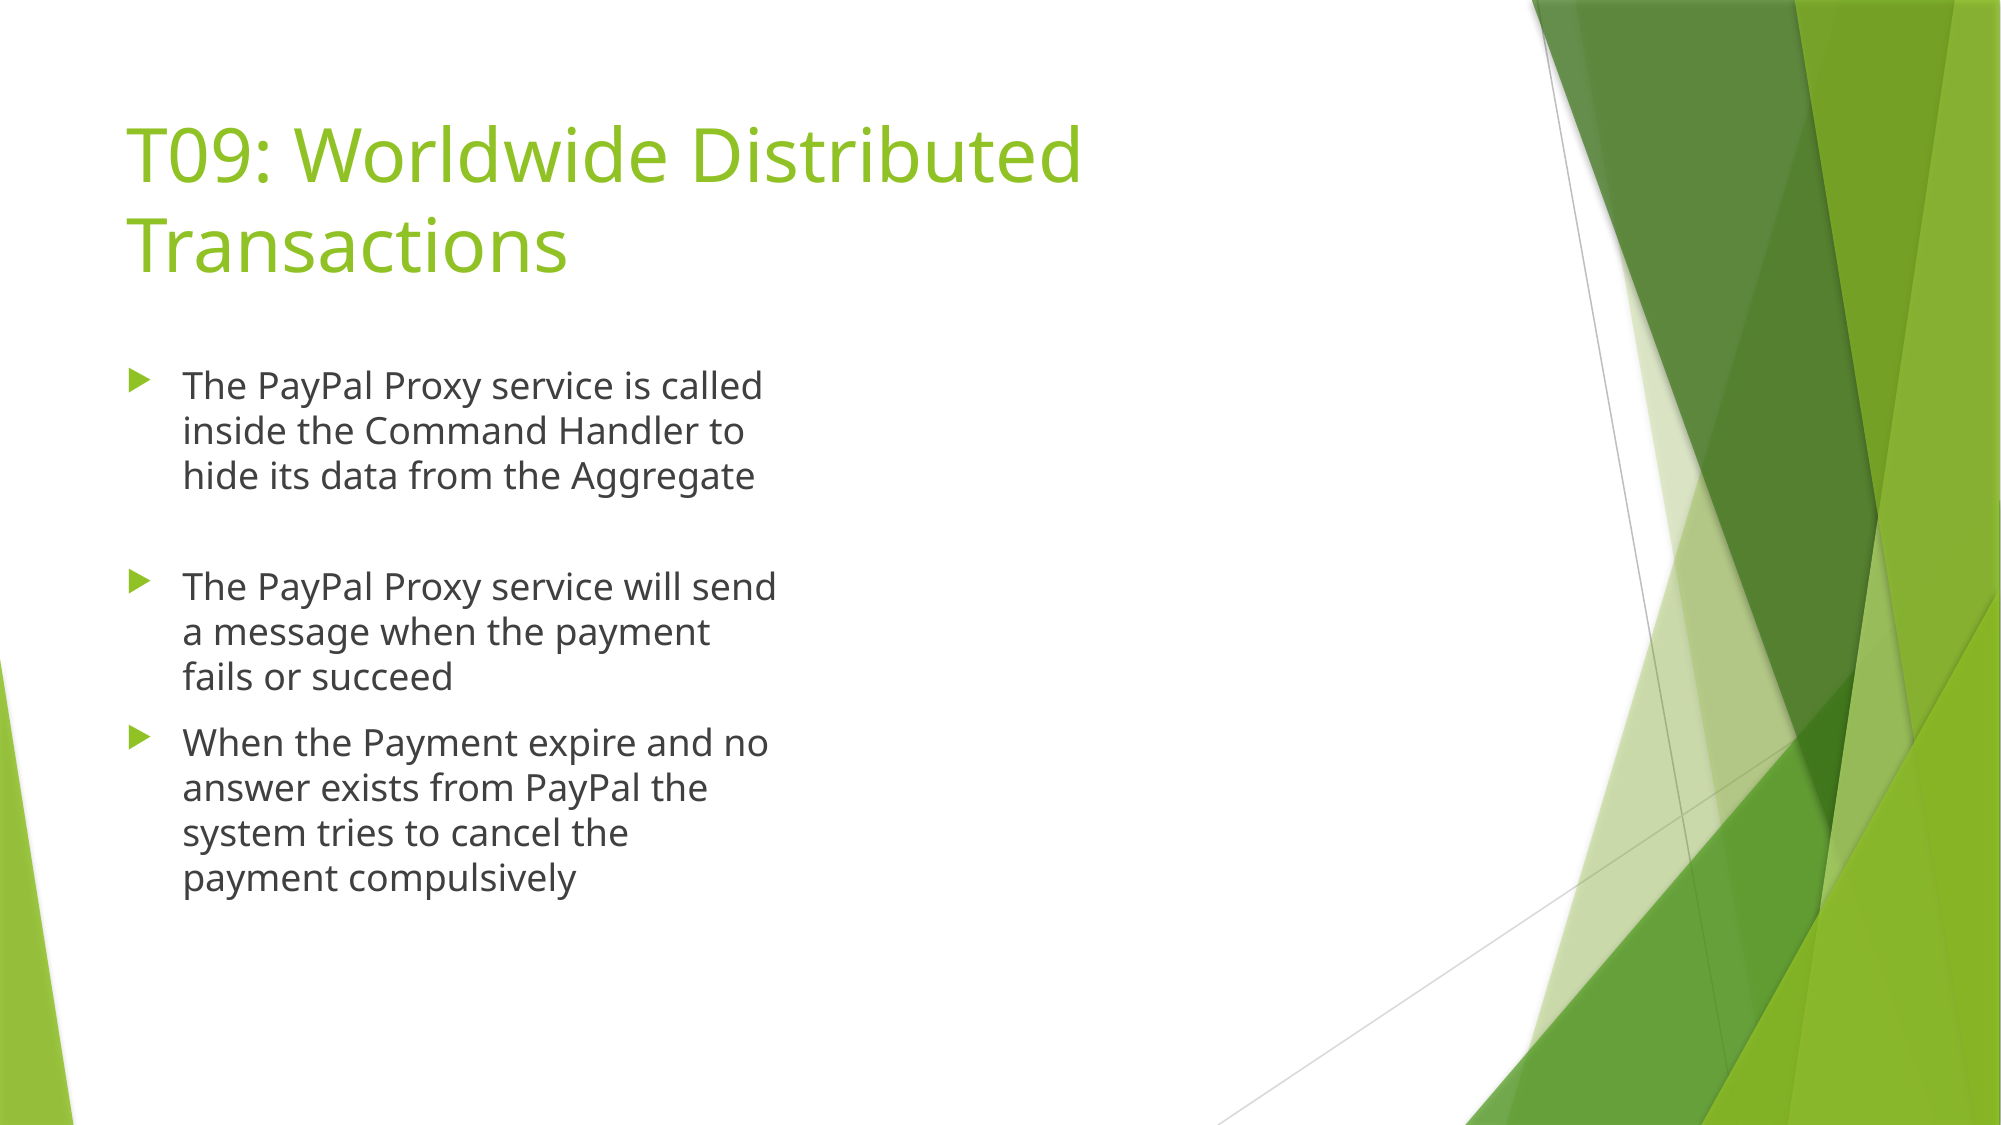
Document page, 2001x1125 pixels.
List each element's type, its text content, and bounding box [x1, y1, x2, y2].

title T09: Worldwide Distributed Transactions [111, 99, 1522, 317]
list The PayPal Proxy service is called inside the Command Handler to hide its data from the Aggregate The PayPal Proxy service will send a message when the payment fails or succeed When the Payment expire and no answer exists from PayPal the system tries to cancel the payment compulsively [111, 354, 798, 992]
